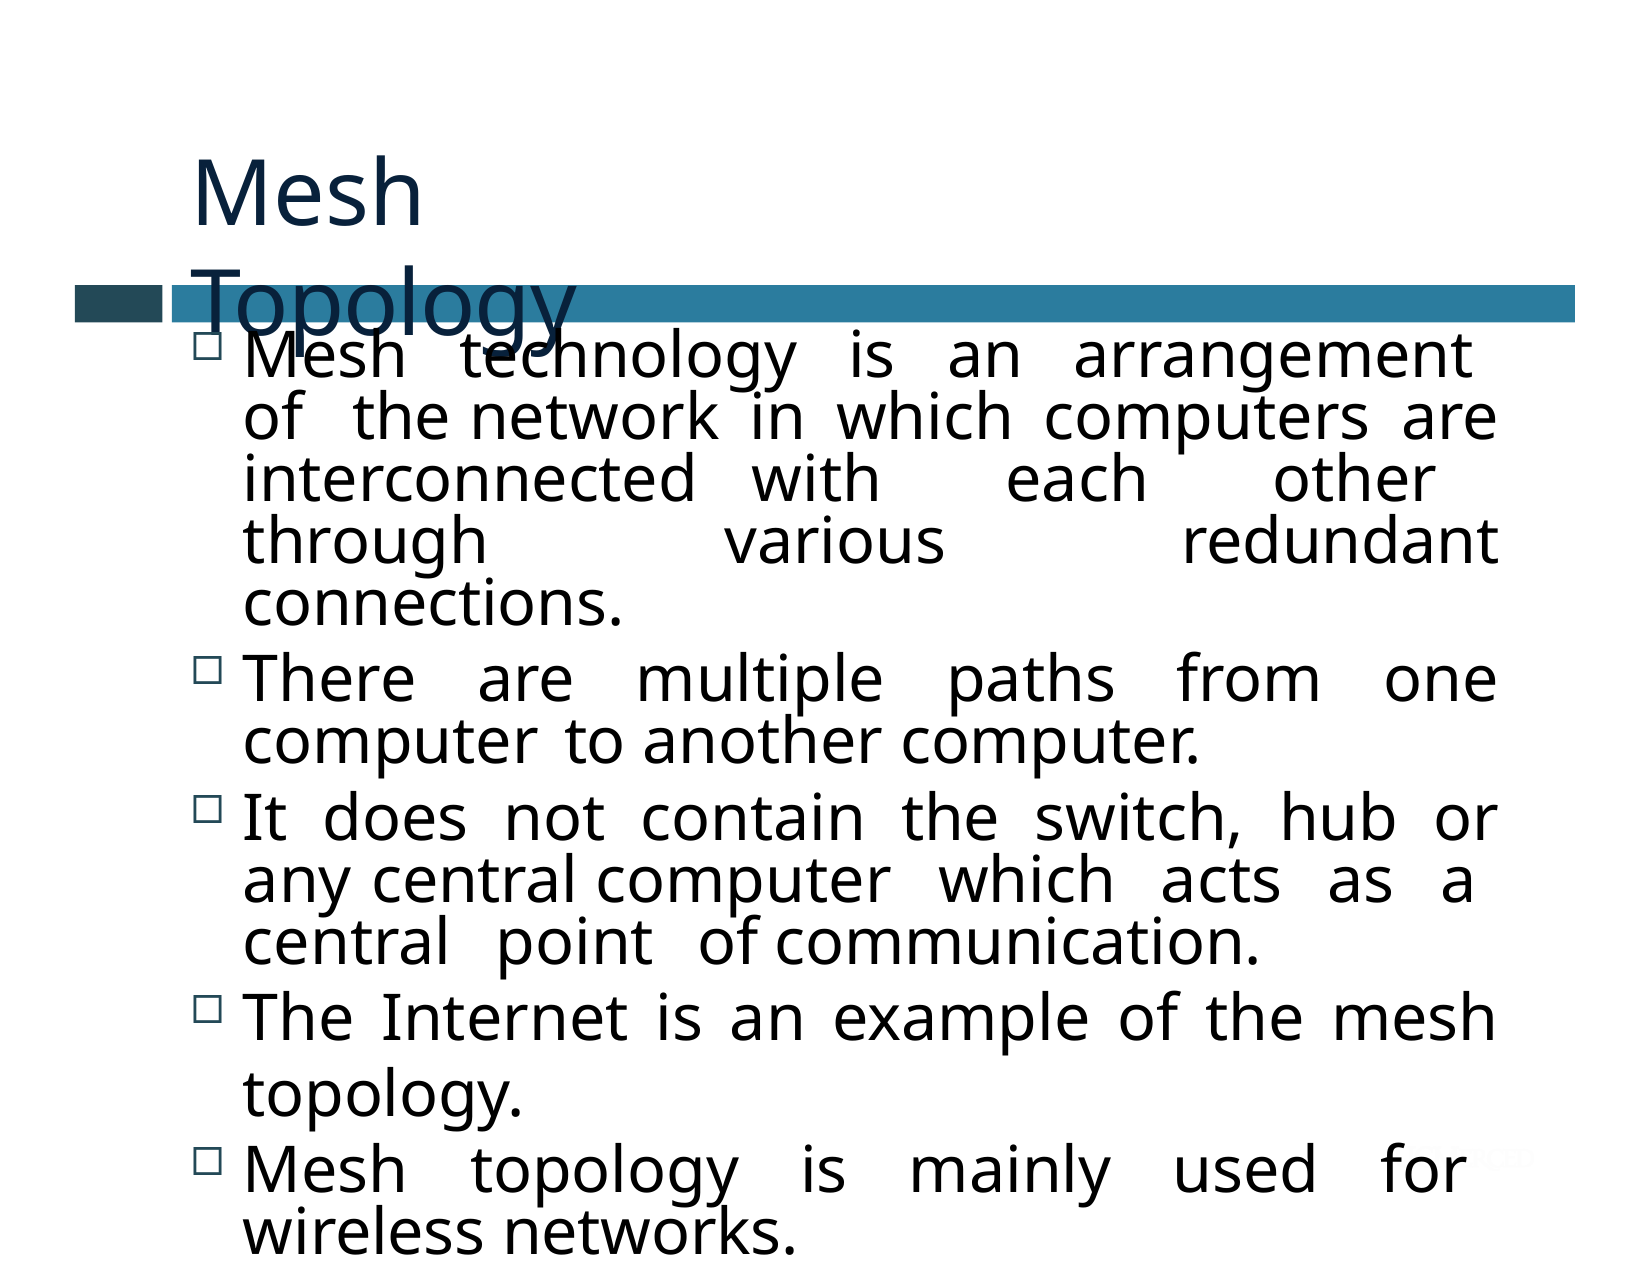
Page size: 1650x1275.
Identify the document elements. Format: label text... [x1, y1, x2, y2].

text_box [74, 637, 1576, 1201]
title Mesh Topology [188, 131, 741, 310]
text_box Mesh technology is an arrangement of the network in which computers are interconnected with each other through various redundant connections. There are multiple paths from one computer to another computer. It does not contain the switch, hub or any central computer which acts as a central point of communication. The Internet is an example of the mesh topology. Mesh topology is mainly used for wireless networks. [188, 1210, 1500, 1268]
text_box Mesh technology is an arrangement of the network in which computers are interconnected with each other through various redundant connections. There are multiple paths from one computer to another computer. It does not contain the switch, hub or any central computer which acts as a central point of communication. The Internet is an example of the mesh topology. Mesh topology is mainly used for wireless networks. [188, 310, 1500, 635]
